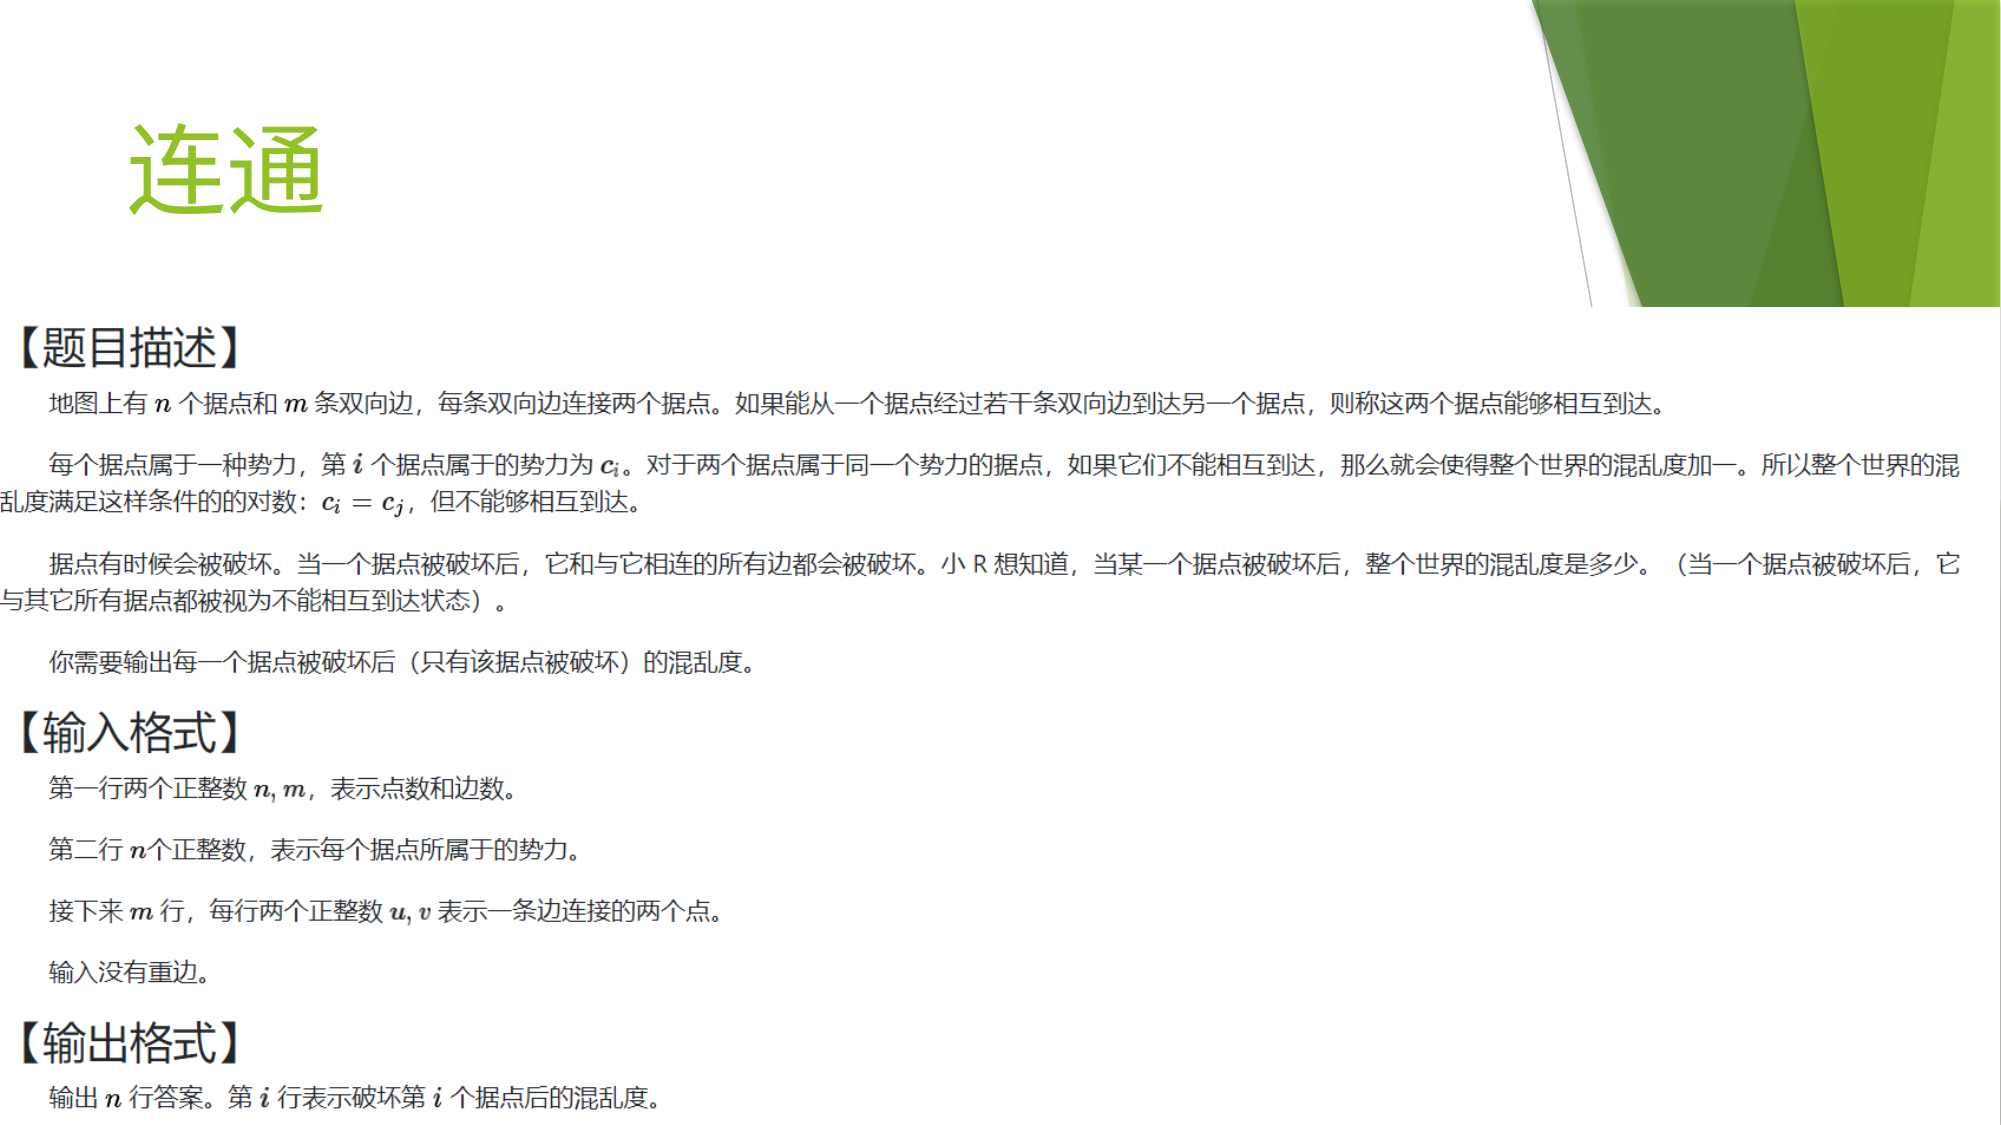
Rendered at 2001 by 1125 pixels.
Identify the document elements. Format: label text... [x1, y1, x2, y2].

title 连通 [111, 99, 1522, 304]
picture [0, 306, 2000, 1125]
